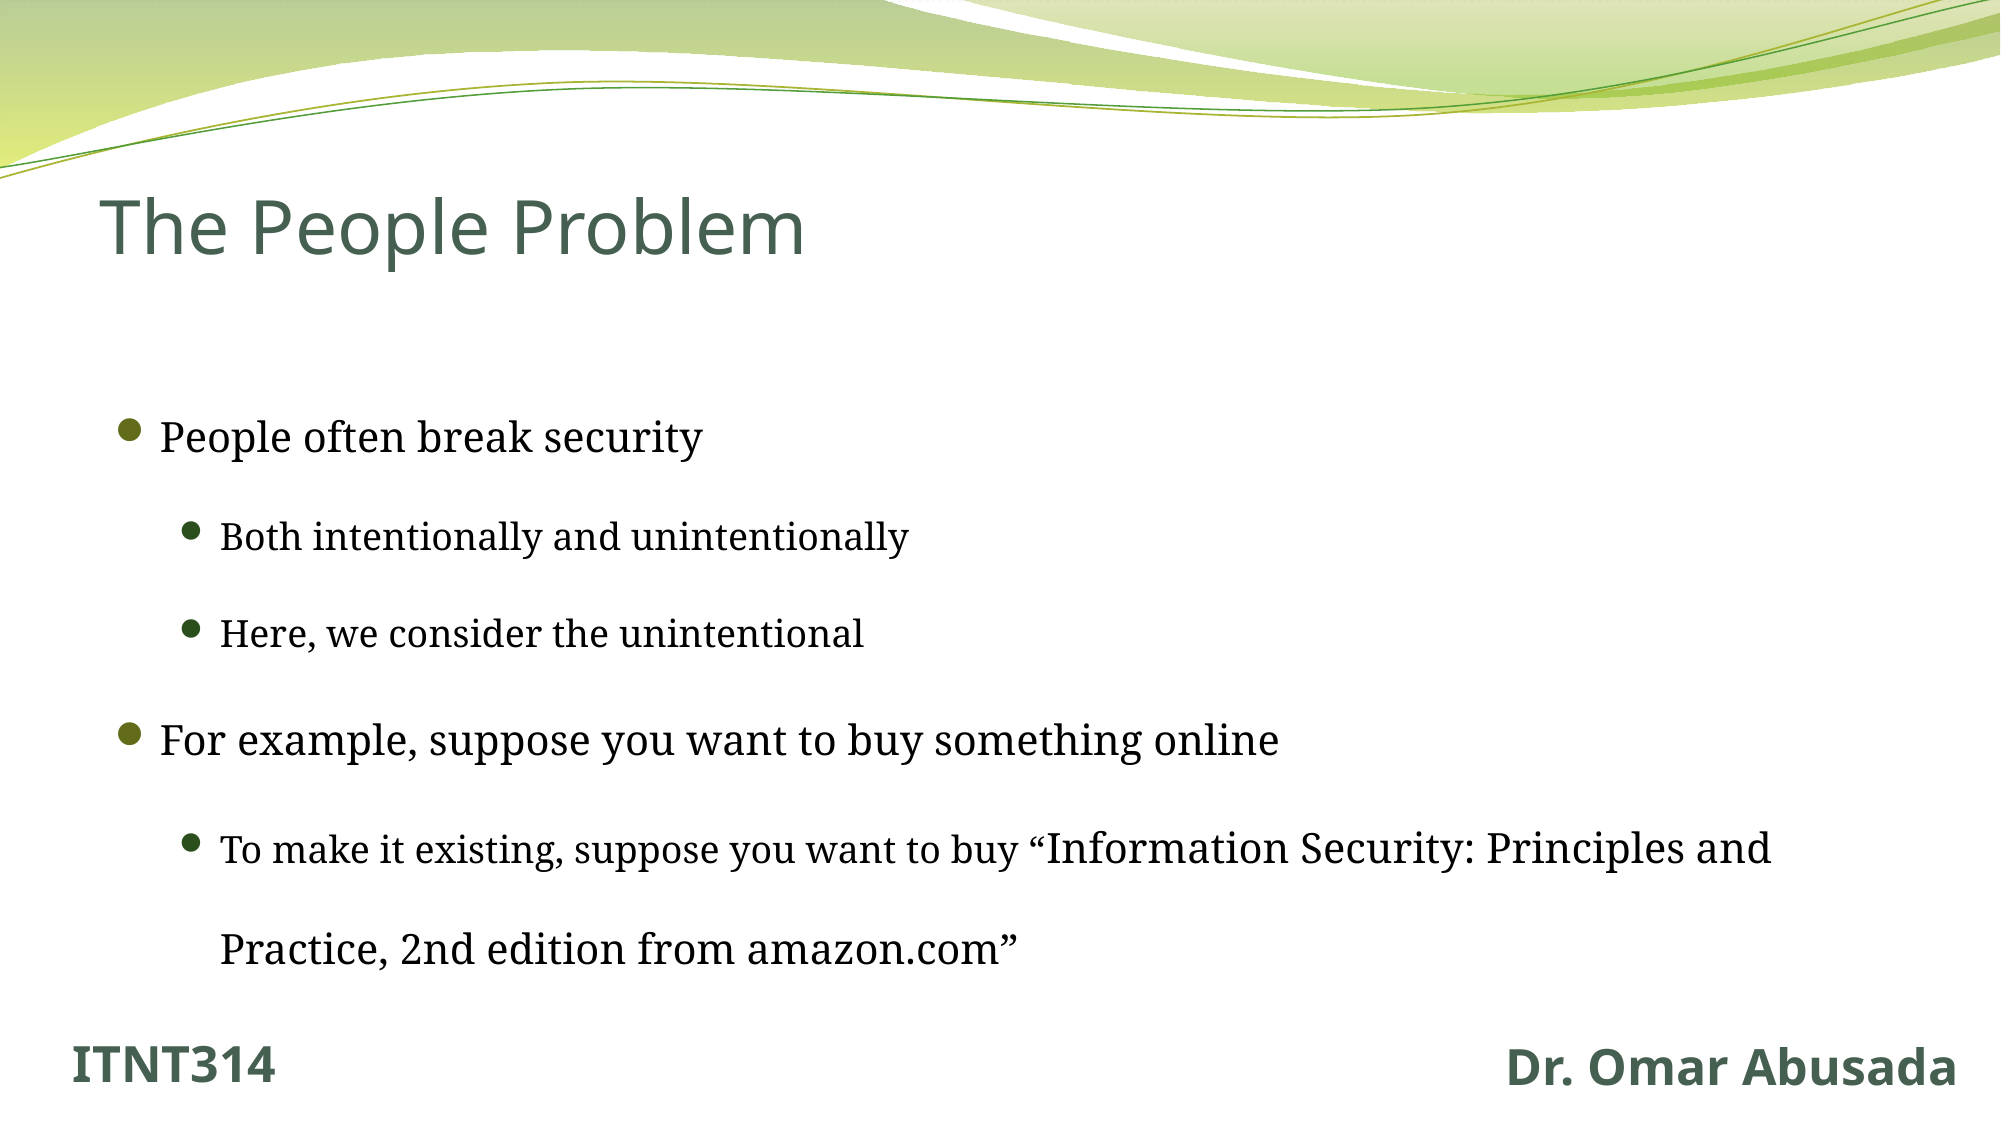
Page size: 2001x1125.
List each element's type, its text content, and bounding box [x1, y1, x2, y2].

title The People Problem [99, 174, 1059, 270]
text_box ITNT314 [41, 1025, 318, 1119]
list People often break security Both intentionally and unintentionally Here, we consider the unintentional For example, suppose you want to buy something online To make it existing, suppose you want to buy “Information Security: Principles and Practice, 2nd edition from amazon.com” [99, 352, 1920, 1084]
text_box Dr. Omar Abusada [1474, 1028, 2000, 1125]
